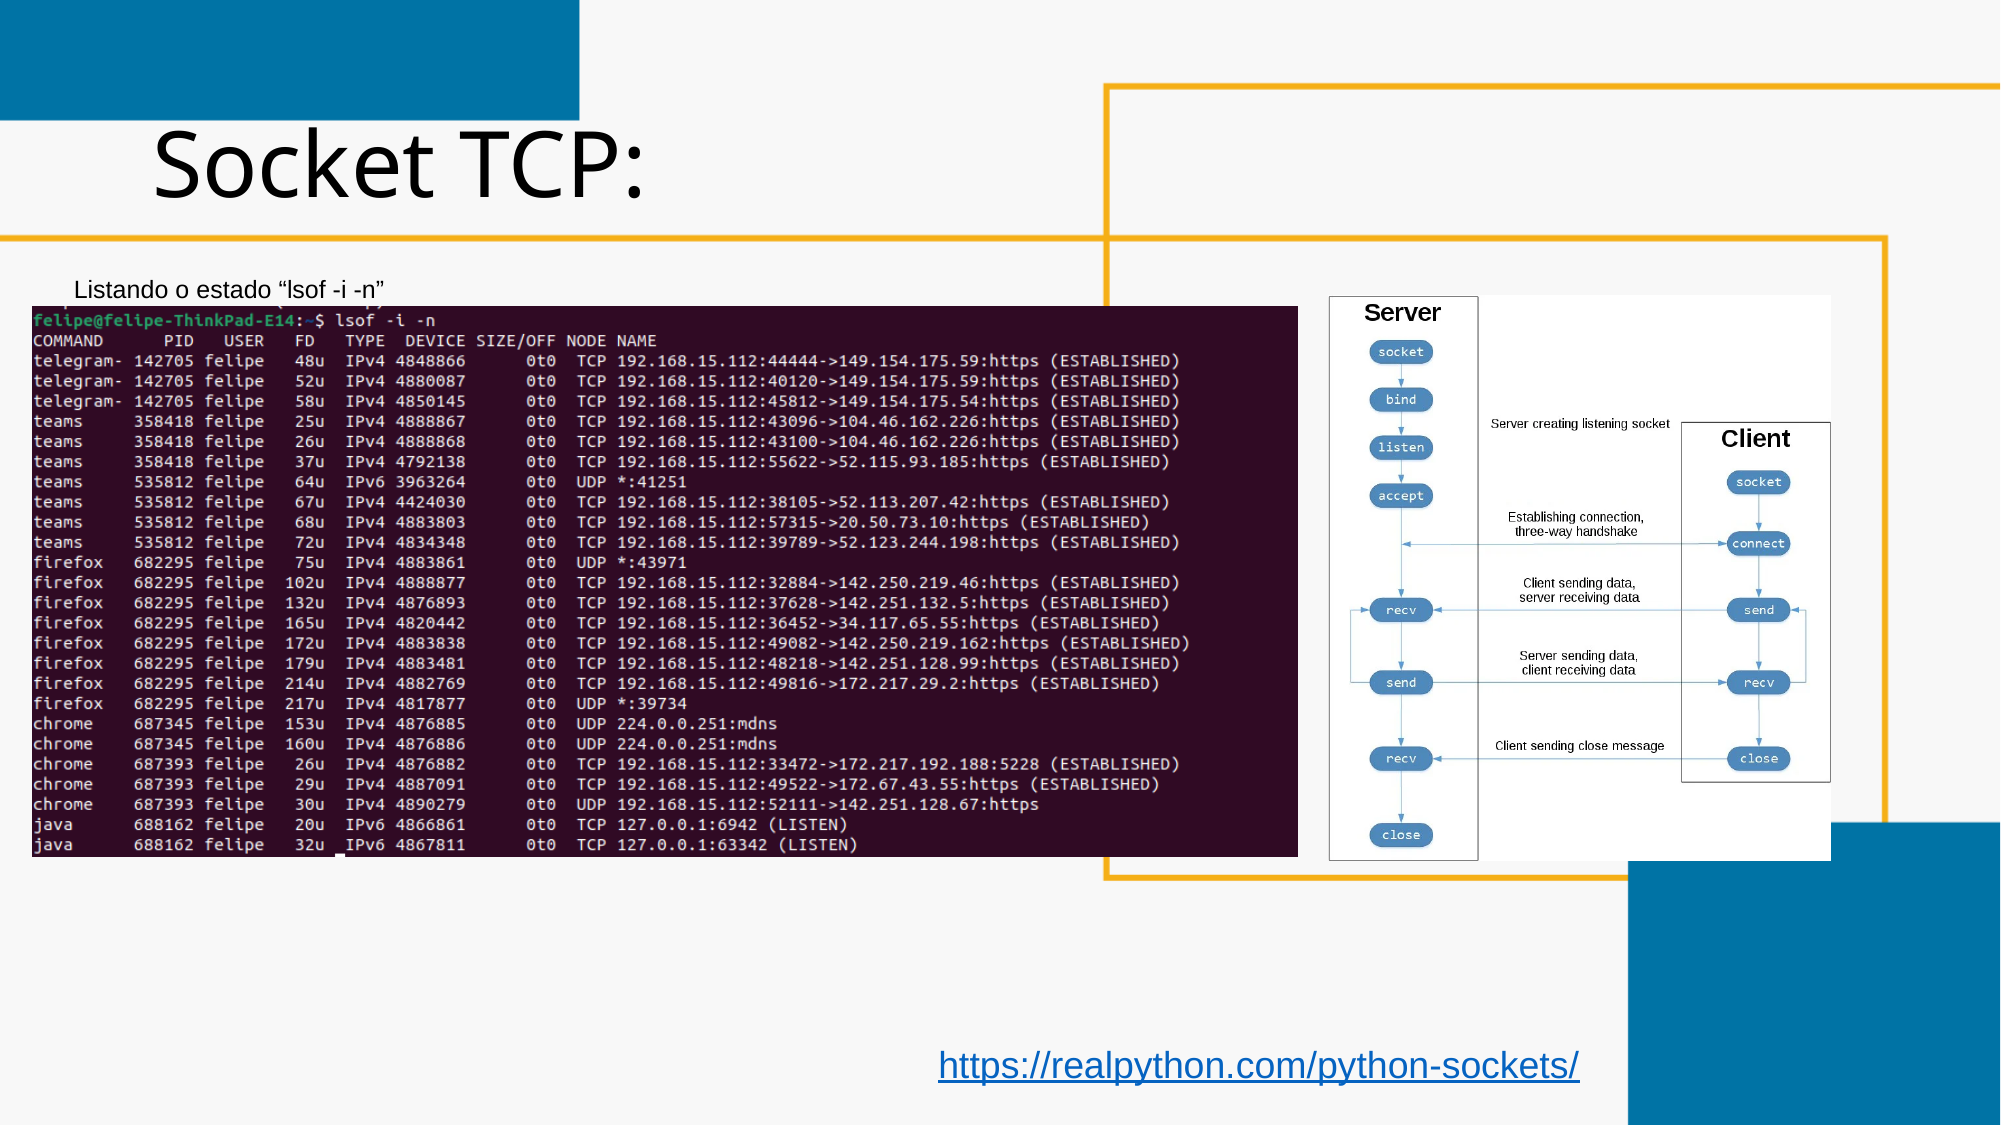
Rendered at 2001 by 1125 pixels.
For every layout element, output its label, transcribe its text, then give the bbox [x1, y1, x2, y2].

text_box https://realpython.com/python-sockets/ [923, 1033, 1595, 1091]
picture [0, 0, 2001, 1125]
text_box Listando o estado “lsof -i -n” [58, 265, 945, 304]
text_box Socket TCP: [137, 59, 1862, 277]
